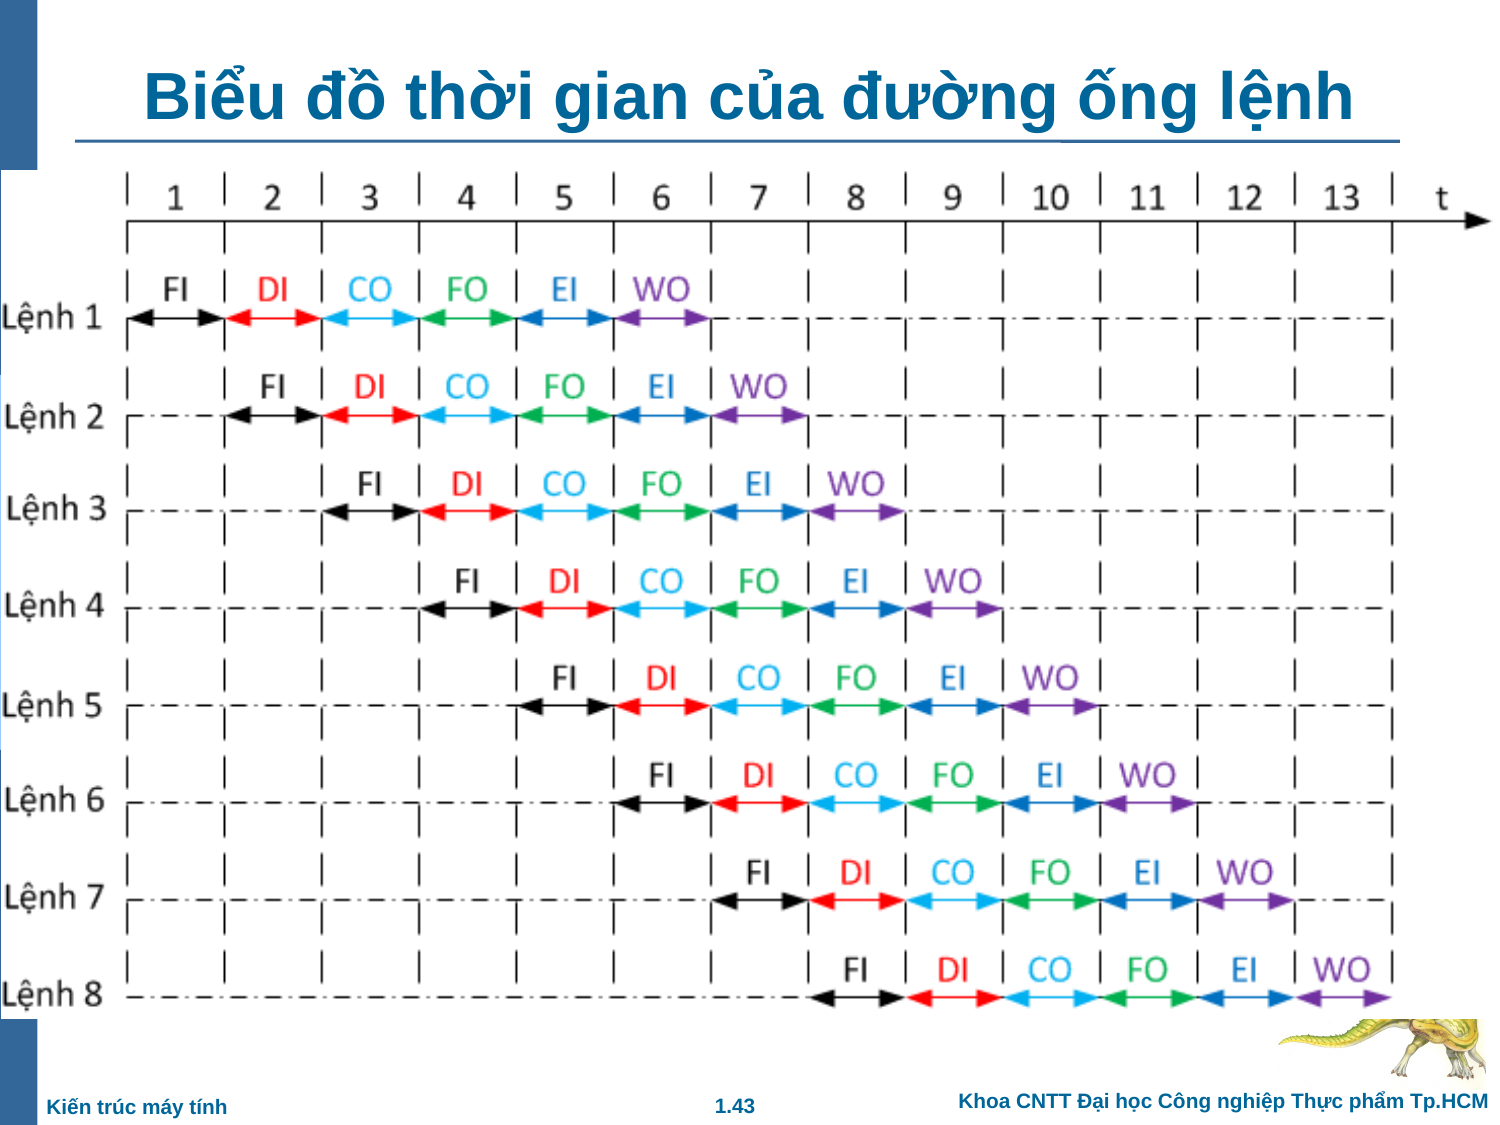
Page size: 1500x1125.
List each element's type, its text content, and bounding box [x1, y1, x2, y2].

picture [1, 169, 1493, 1090]
title Biểu đồ thời gian của đường ống lệnh [75, 45, 1425, 141]
